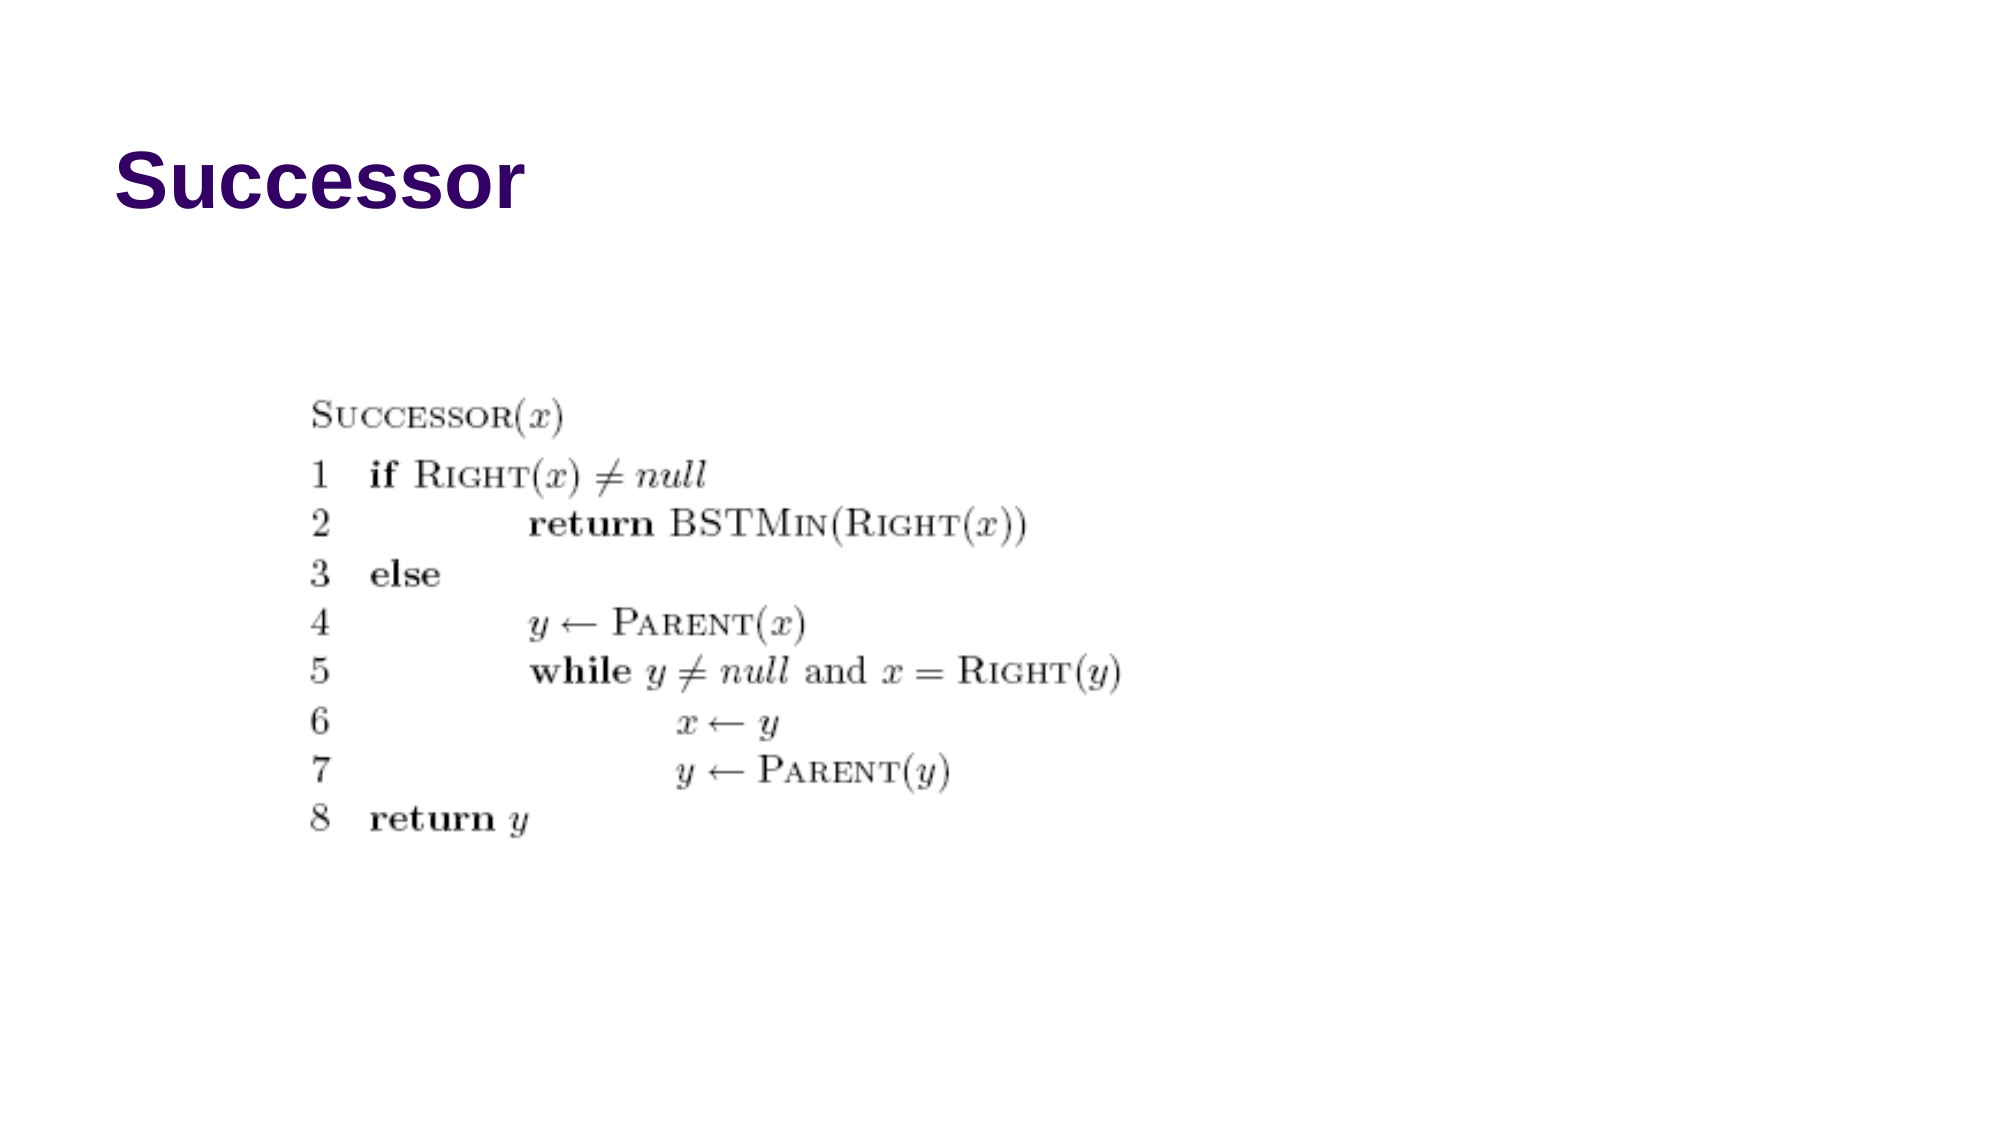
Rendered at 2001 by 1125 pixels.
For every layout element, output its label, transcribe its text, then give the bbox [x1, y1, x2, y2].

title Successor [99, 20, 1750, 233]
picture [299, 387, 1138, 850]
